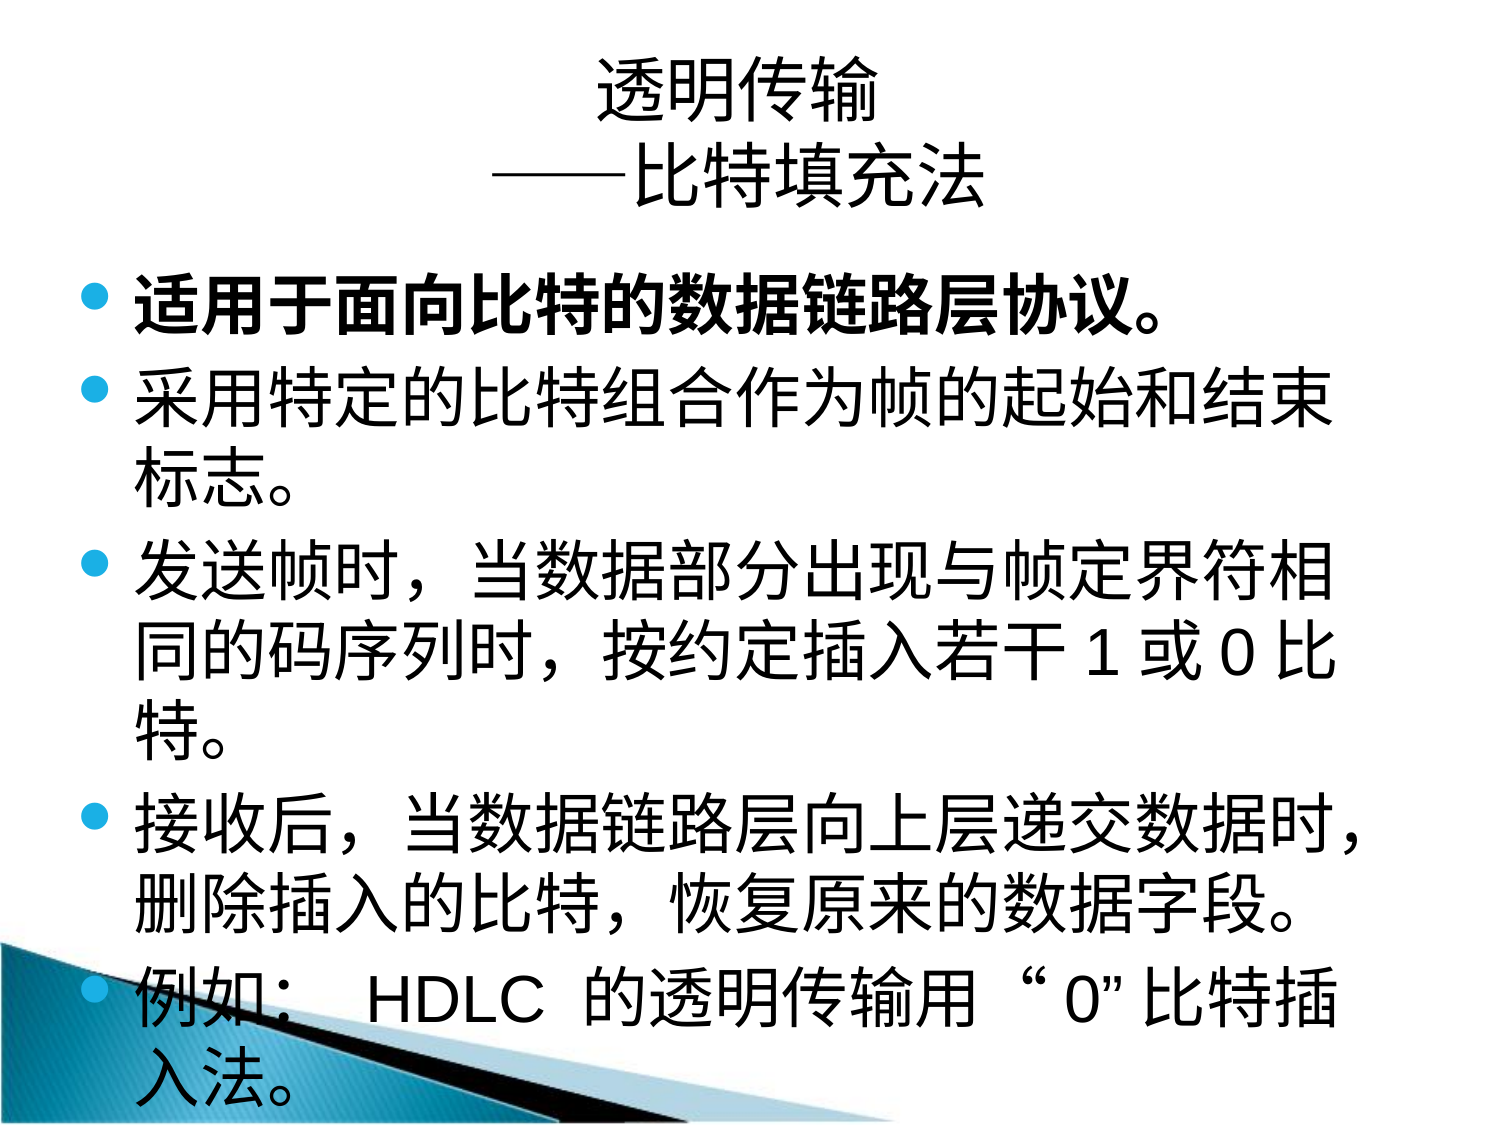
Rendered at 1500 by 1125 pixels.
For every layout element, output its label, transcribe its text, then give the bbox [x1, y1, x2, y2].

title 透明传输 ——比特填充法 [62, 37, 1413, 226]
picture [0, 823, 914, 1125]
list 适用于面向比特的数据链路层协议。 采用特定的比特组合作为帧的起始和结束标志。 发送帧时，当数据部分出现与帧定界符相同的码序列时，按约定插入若干1或0比特。 接收后，当数据链路层向上层递交数据时，删除插入的比特，恢复原来的数据字段。 例如： HDLC 的透明传输用“0”比特插入法。 [62, 254, 1413, 998]
